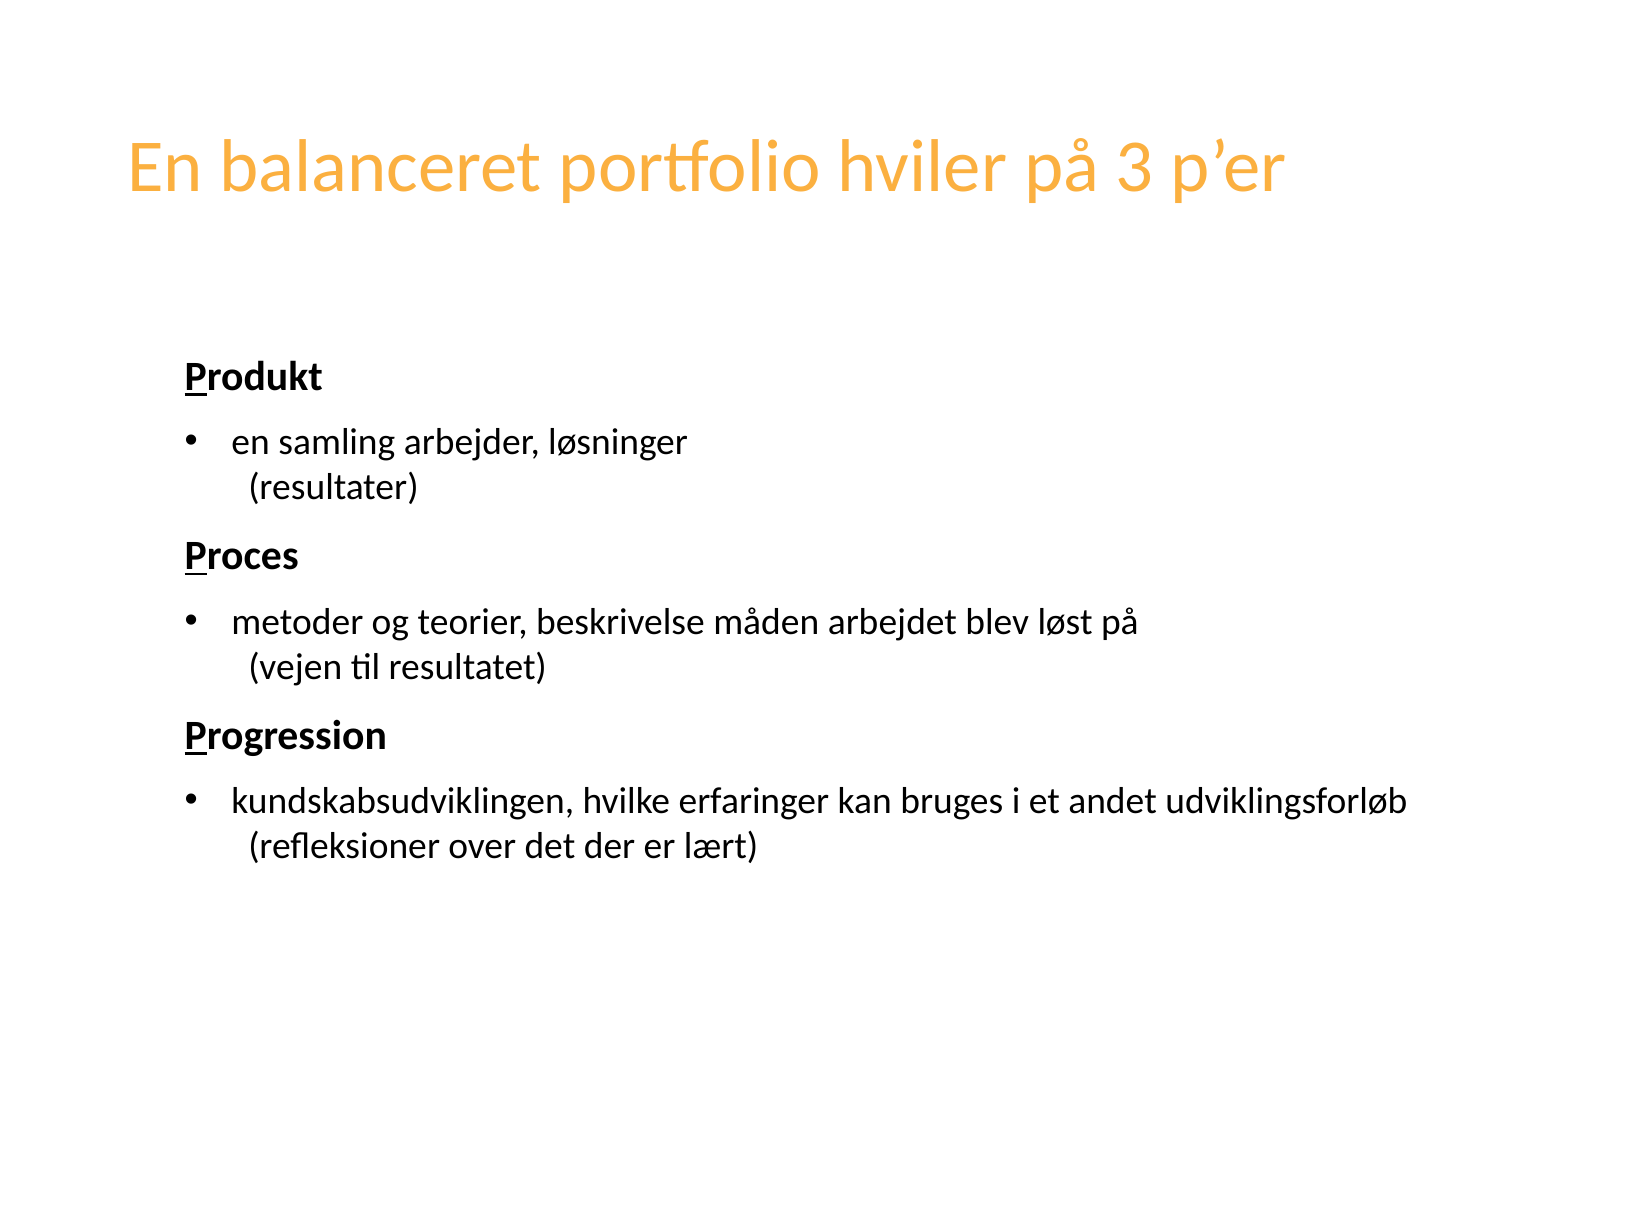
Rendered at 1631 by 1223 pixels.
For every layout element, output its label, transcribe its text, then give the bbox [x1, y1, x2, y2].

title En balanceret portfolio hviler på 3 p’er [112, 65, 1631, 269]
text_box Produkt en samling arbejder, løsninger (resultater) Proces metoder og teorier, beskrivelse måden arbejdet blev løst på (vejen til resultatet) Progression kundskabsudviklingen, hvilke erfaringer kan bruges i et andet udviklingsforløb (refleksioner over det der er lært) [167, 339, 1536, 876]
